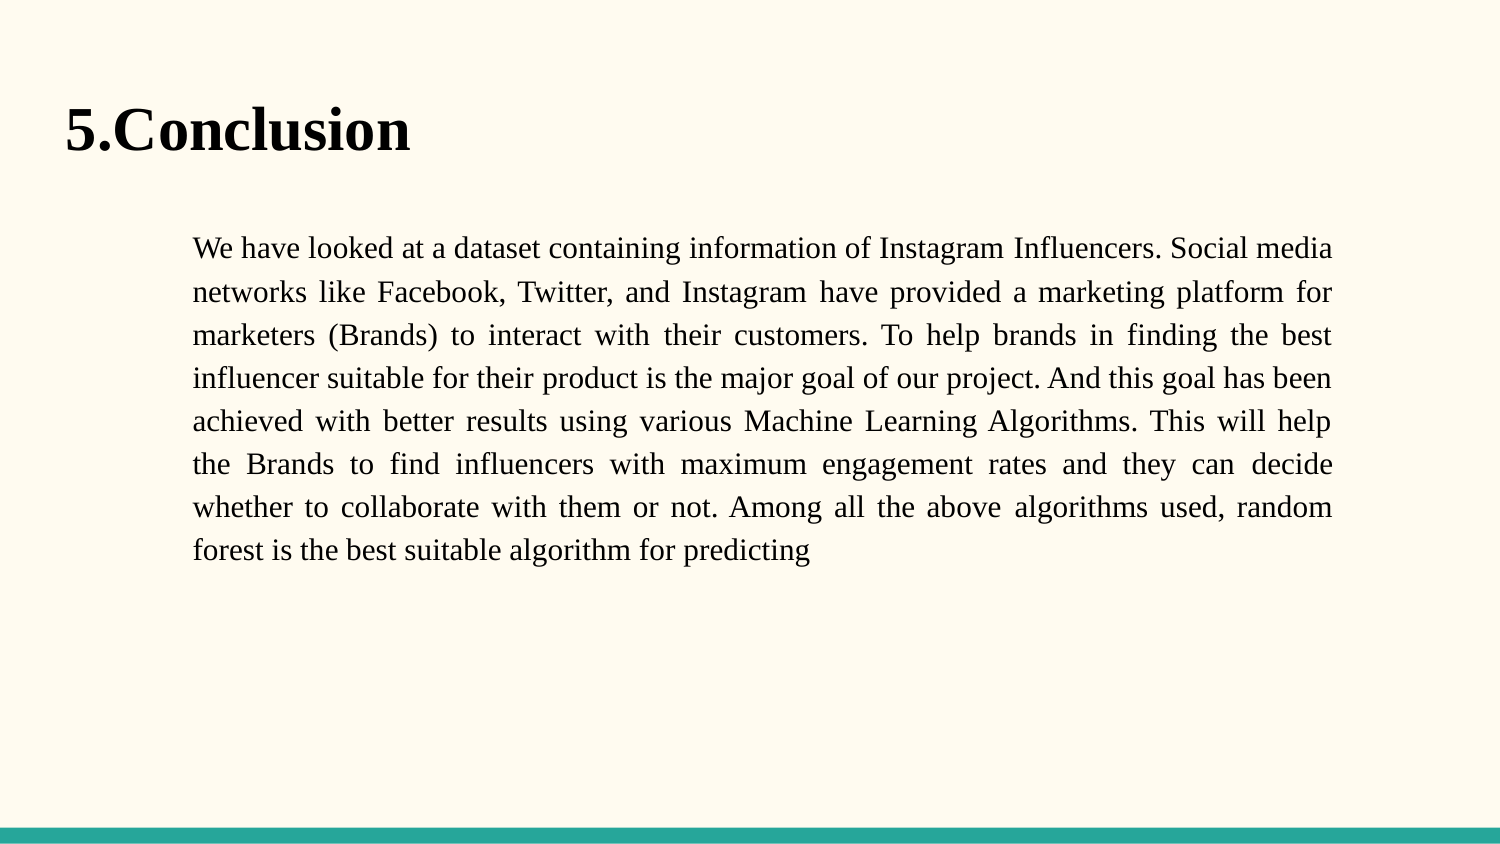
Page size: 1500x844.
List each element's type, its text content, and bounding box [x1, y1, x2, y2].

list We have looked at a dataset containing information of Instagram Influencers. Social media networks like Facebook, Twitter, and Instagram have provided a marketing platform for marketers (Brands) to interact with their customers. To help brands in finding the best influencer suitable for their product is the major goal of our project. And this goal has been achieved with better results using various Machine Learning Algorithms. This will help the Brands to find influencers with maximum engagement rates and they can decide whether to collaborate with them or not. Among all the above algorithms used, random forest is the best suitable algorithm for predicting [98, 182, 1449, 606]
text_box 5.Conclusion [51, 72, 1449, 174]
text_box [51, 192, 1449, 750]
